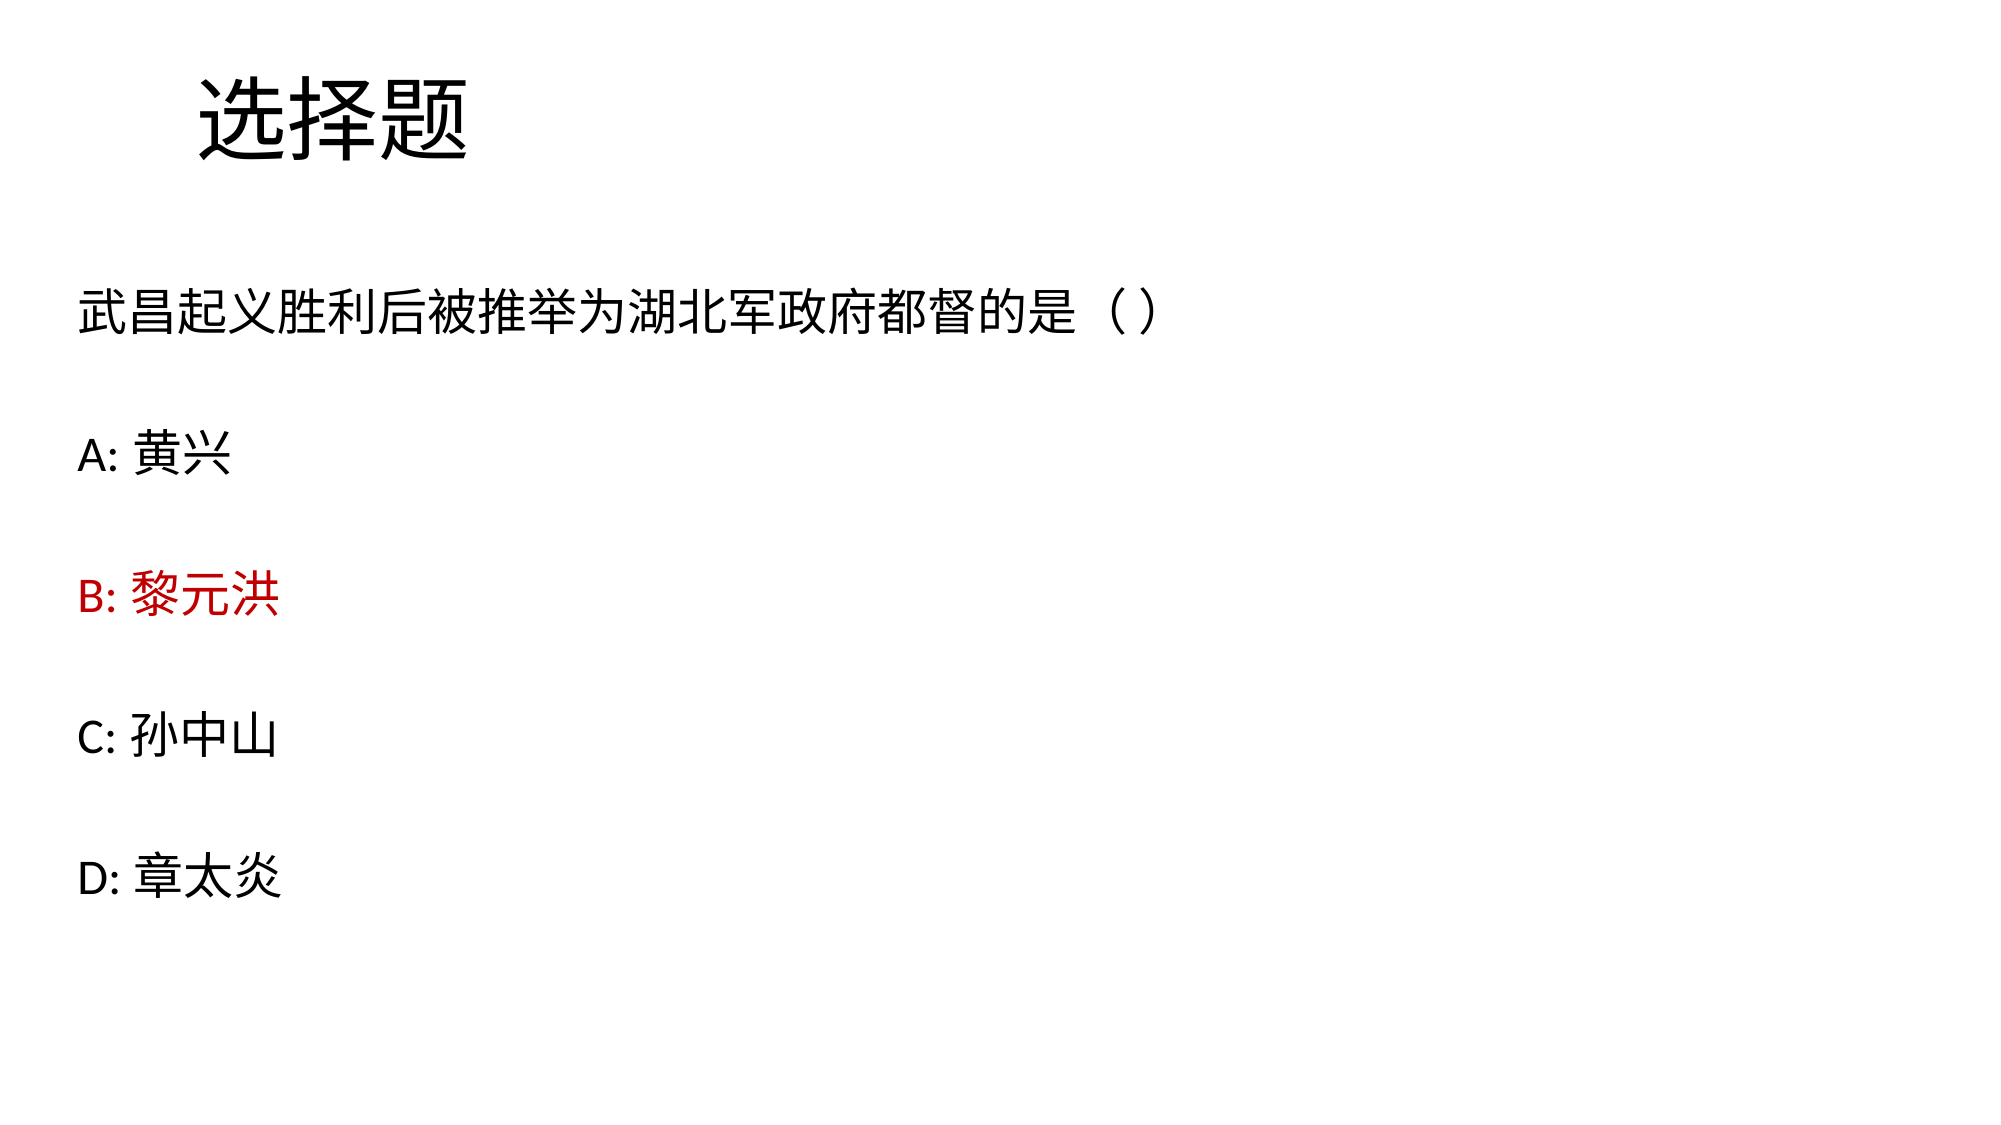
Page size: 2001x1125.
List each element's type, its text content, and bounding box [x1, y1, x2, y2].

list 武昌起义胜利后被推举为湖北军政府都督的是（ ） A:黄兴 B:黎元洪 C:孙中山 D:章太炎 [62, 213, 2000, 1061]
title 选择题 [137, 14, 1863, 213]
